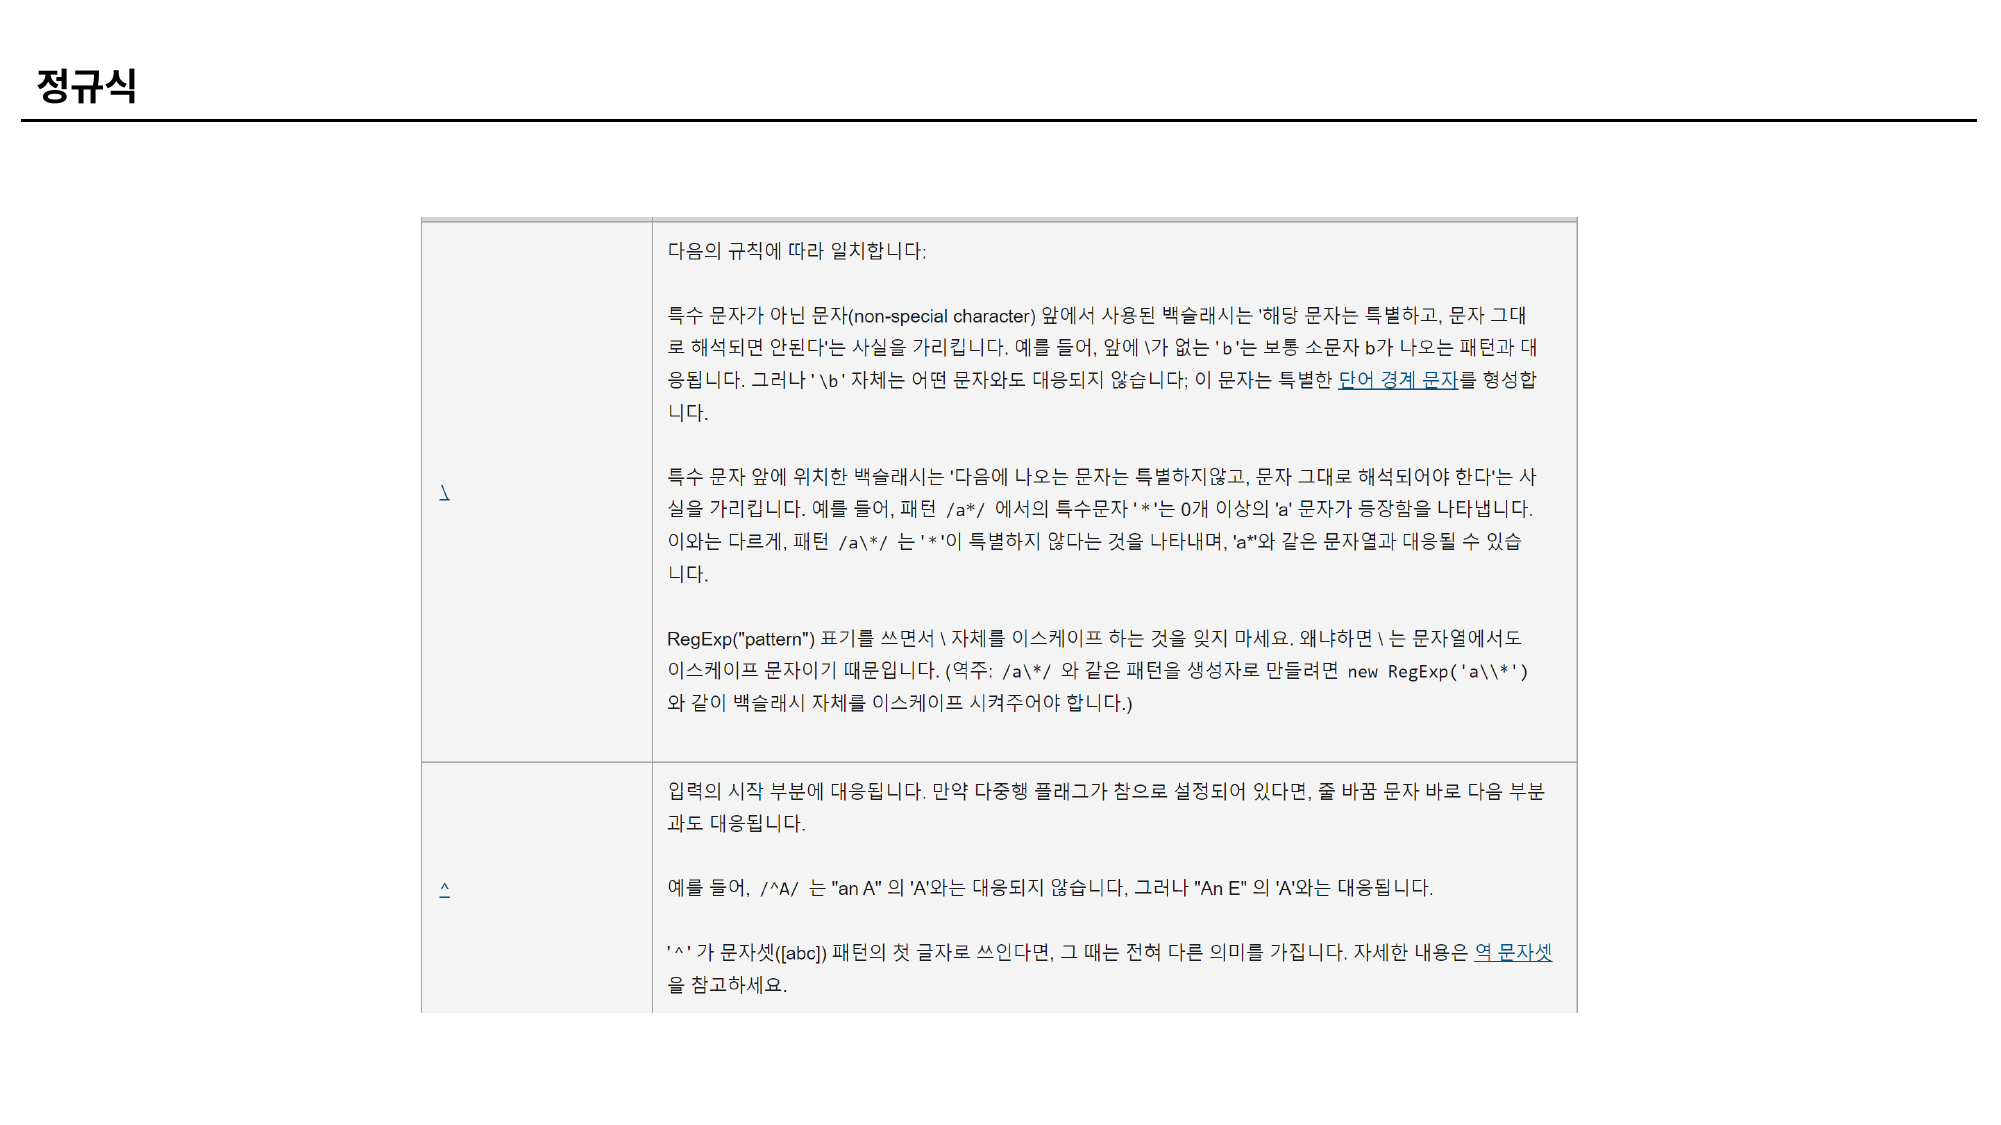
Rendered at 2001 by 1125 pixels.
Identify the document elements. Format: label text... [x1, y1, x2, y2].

text_box 정규식 [21, 55, 1978, 116]
picture [418, 217, 1582, 1013]
